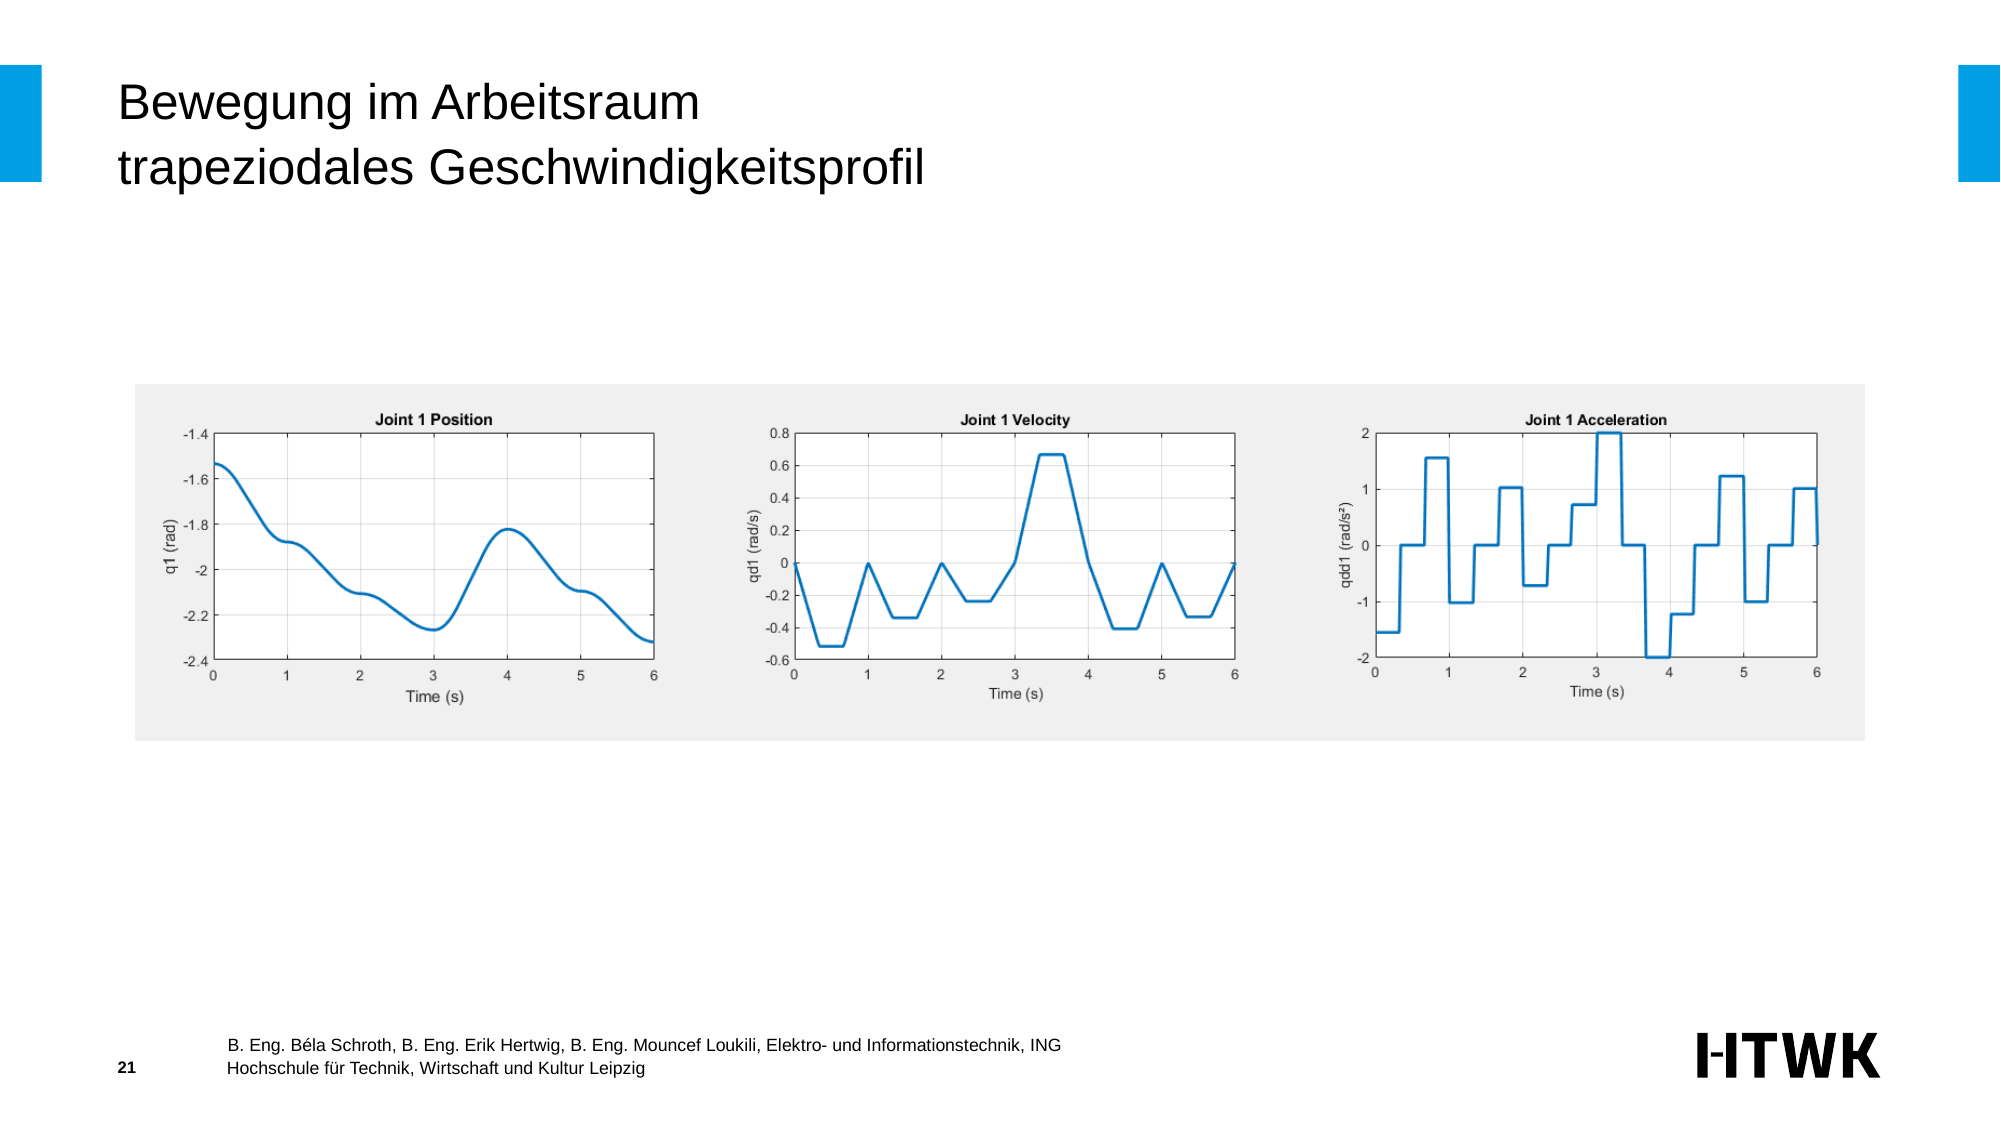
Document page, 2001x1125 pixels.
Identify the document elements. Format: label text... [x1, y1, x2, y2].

footer B. Eng. Béla Schroth, B. Eng. Erik Hertwig, B. Eng. Mouncef Loukili, Elektro- und Informationstechnik, ING [228, 1018, 1085, 1055]
slide_number 21 [117, 1018, 228, 1078]
title Bewegung im Arbeitsraum trapeziodales Geschwindigkeitsprofil [117, 64, 1883, 182]
picture [135, 384, 1865, 741]
